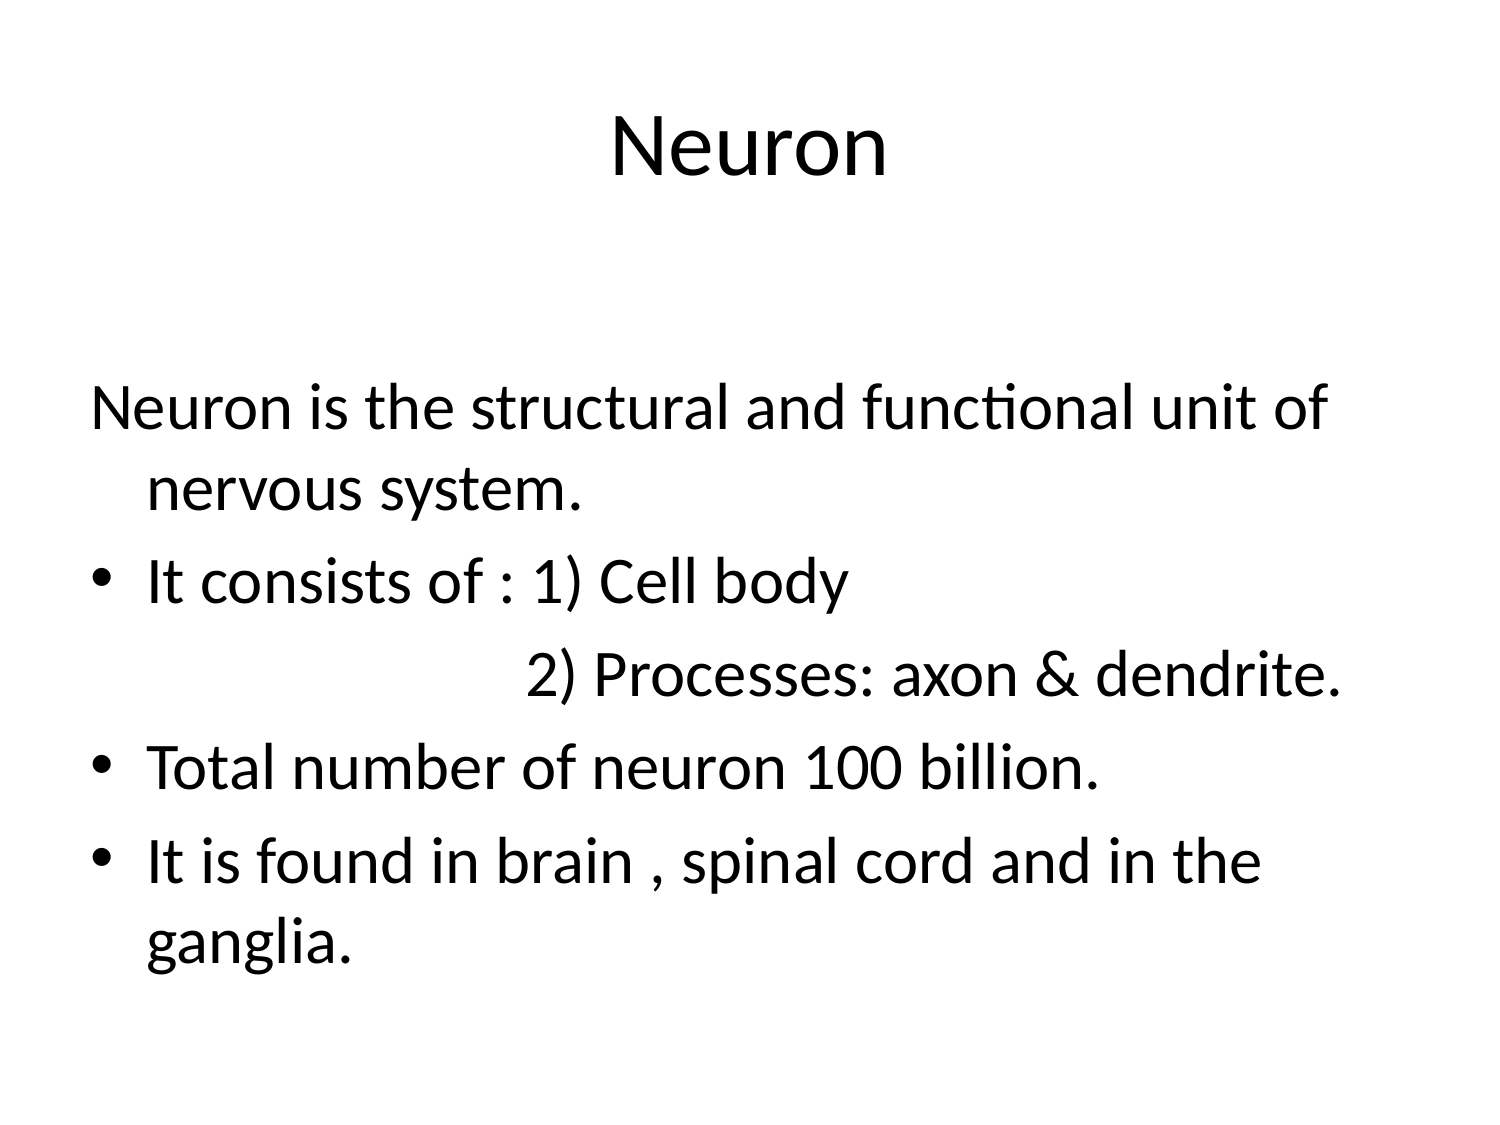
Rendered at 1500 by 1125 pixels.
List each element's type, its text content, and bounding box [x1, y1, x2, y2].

title Neuron [75, 45, 1425, 233]
list Neuron is the structural and functional unit of nervous system. It consists of : 1) Cell body 2) Processes: axon & dendrite. Total number of neuron 100 billion. It is found in brain , spinal cord and in the ganglia. [75, 262, 1425, 1005]
